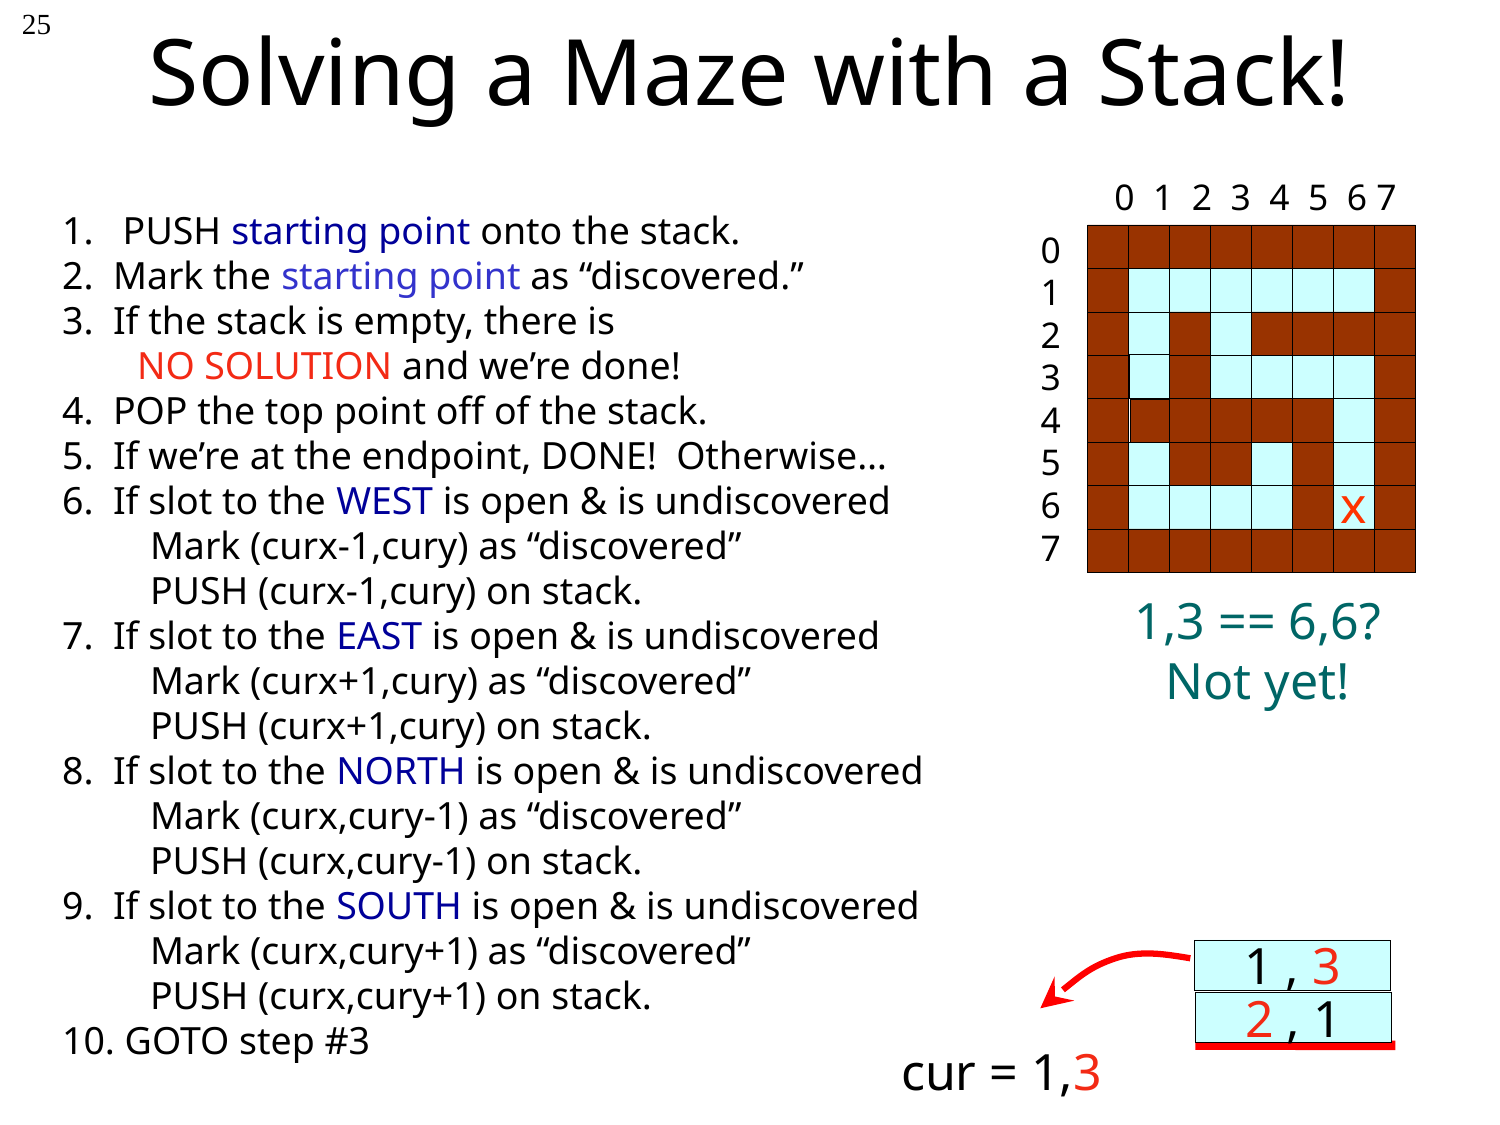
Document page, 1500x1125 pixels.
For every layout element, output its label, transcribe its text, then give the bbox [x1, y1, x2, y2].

text_box [1292, 442, 1333, 485]
text_box [1128, 442, 1169, 485]
text_box 0 1 2 3 4 5 6 7 [1099, 167, 1412, 225]
text_box [1292, 528, 1333, 573]
text_box Solving a Maze with a Stack! [112, 0, 1388, 163]
text_box [1333, 268, 1374, 311]
text_box [1292, 485, 1326, 528]
text_box [1374, 311, 1416, 355]
text_box [1087, 311, 1128, 355]
text_box [1128, 268, 1169, 311]
text_box [1128, 311, 1169, 356]
text_box [1374, 355, 1416, 398]
text_box [1333, 355, 1374, 398]
text_box [1251, 225, 1292, 268]
slide_number 25 [0, 0, 67, 73]
text_box [1087, 268, 1128, 311]
text_box x [1326, 465, 1383, 541]
text_box [1169, 485, 1210, 528]
text_box [1333, 442, 1374, 465]
text_box [1210, 485, 1251, 528]
text_box [1169, 268, 1210, 311]
text_box [1251, 311, 1292, 355]
text_box [1292, 311, 1333, 355]
text_box [1169, 311, 1210, 355]
text_box [1210, 398, 1251, 442]
text_box [1374, 398, 1416, 442]
text_box [1383, 485, 1416, 528]
text_box [1087, 224, 1128, 268]
text_box [1251, 355, 1292, 398]
text_box [1333, 311, 1374, 355]
text_box [1087, 398, 1129, 442]
text_box [1040, 953, 1191, 1009]
text_box 2 , 1 [1195, 992, 1392, 1043]
text_box [1374, 224, 1416, 268]
text_box [1292, 398, 1333, 442]
text_box [1374, 442, 1416, 485]
text_box [1292, 225, 1333, 268]
text_box [1251, 268, 1292, 311]
text_box [1169, 398, 1210, 442]
text_box 1,3 == 6,6? Not yet! [1120, 582, 1396, 718]
text_box [1169, 442, 1210, 485]
text_box [1087, 355, 1129, 398]
text_box 0 1 2 3 4 5 6 7 [1025, 220, 1076, 576]
text_box [1210, 355, 1251, 398]
text_box [1169, 528, 1210, 573]
text_box [1210, 268, 1251, 311]
text_box [1251, 398, 1292, 442]
text_box [1292, 355, 1333, 398]
text_box [1210, 225, 1251, 268]
text_box [1292, 268, 1333, 311]
text_box [1130, 399, 1169, 442]
text_box [1087, 442, 1128, 485]
text_box [1333, 398, 1374, 442]
text_box [1210, 528, 1251, 573]
text_box [1210, 311, 1251, 355]
text_box [1251, 485, 1292, 528]
text_box [1087, 485, 1128, 528]
text_box [1128, 225, 1169, 268]
text_box [1129, 354, 1169, 399]
text_box [1169, 355, 1210, 398]
text_box [1210, 442, 1251, 485]
text_box cur = 1,3 [886, 1033, 1117, 1108]
text_box [1333, 541, 1374, 573]
text_box [1374, 528, 1416, 573]
text_box [1333, 225, 1374, 268]
text_box [1128, 485, 1169, 528]
text_box [1169, 225, 1210, 268]
text_box [1251, 528, 1292, 573]
text_box [1251, 442, 1292, 485]
text_box [1374, 268, 1416, 311]
text_box 1. PUSH starting point onto the stack. 2. Mark the starting point as “discovered.” 3. If the stack is empty, there is NO SOLUTION and we’re done! 4. POP the top point off of the stack. 5. If we’re at the endpoint, DONE! Otherwise… 6. If slot to the WEST is open & is undiscovered Mark (curx-1,cury) as “discovered” PUSH (curx-1,cury) on stack. 7. If slot to the EAST is open & is undiscovered Mark (curx+1,cury) as “discovered” PUSH (curx+1,cury) on stack. 8. If slot to the NORTH is open & is undiscovered Mark (curx,cury-1) as “discovered” PUSH (curx,cury-1) on stack. 9. If slot to the SOUTH is open & is undiscovered Mark (curx,cury+1) as “discovered” PUSH (curx,cury+1) on stack. 10. GOTO step #3 [47, 199, 1063, 1070]
text_box 1 , 3 [1194, 939, 1391, 990]
text_box [1087, 528, 1128, 573]
text_box [1128, 528, 1169, 573]
